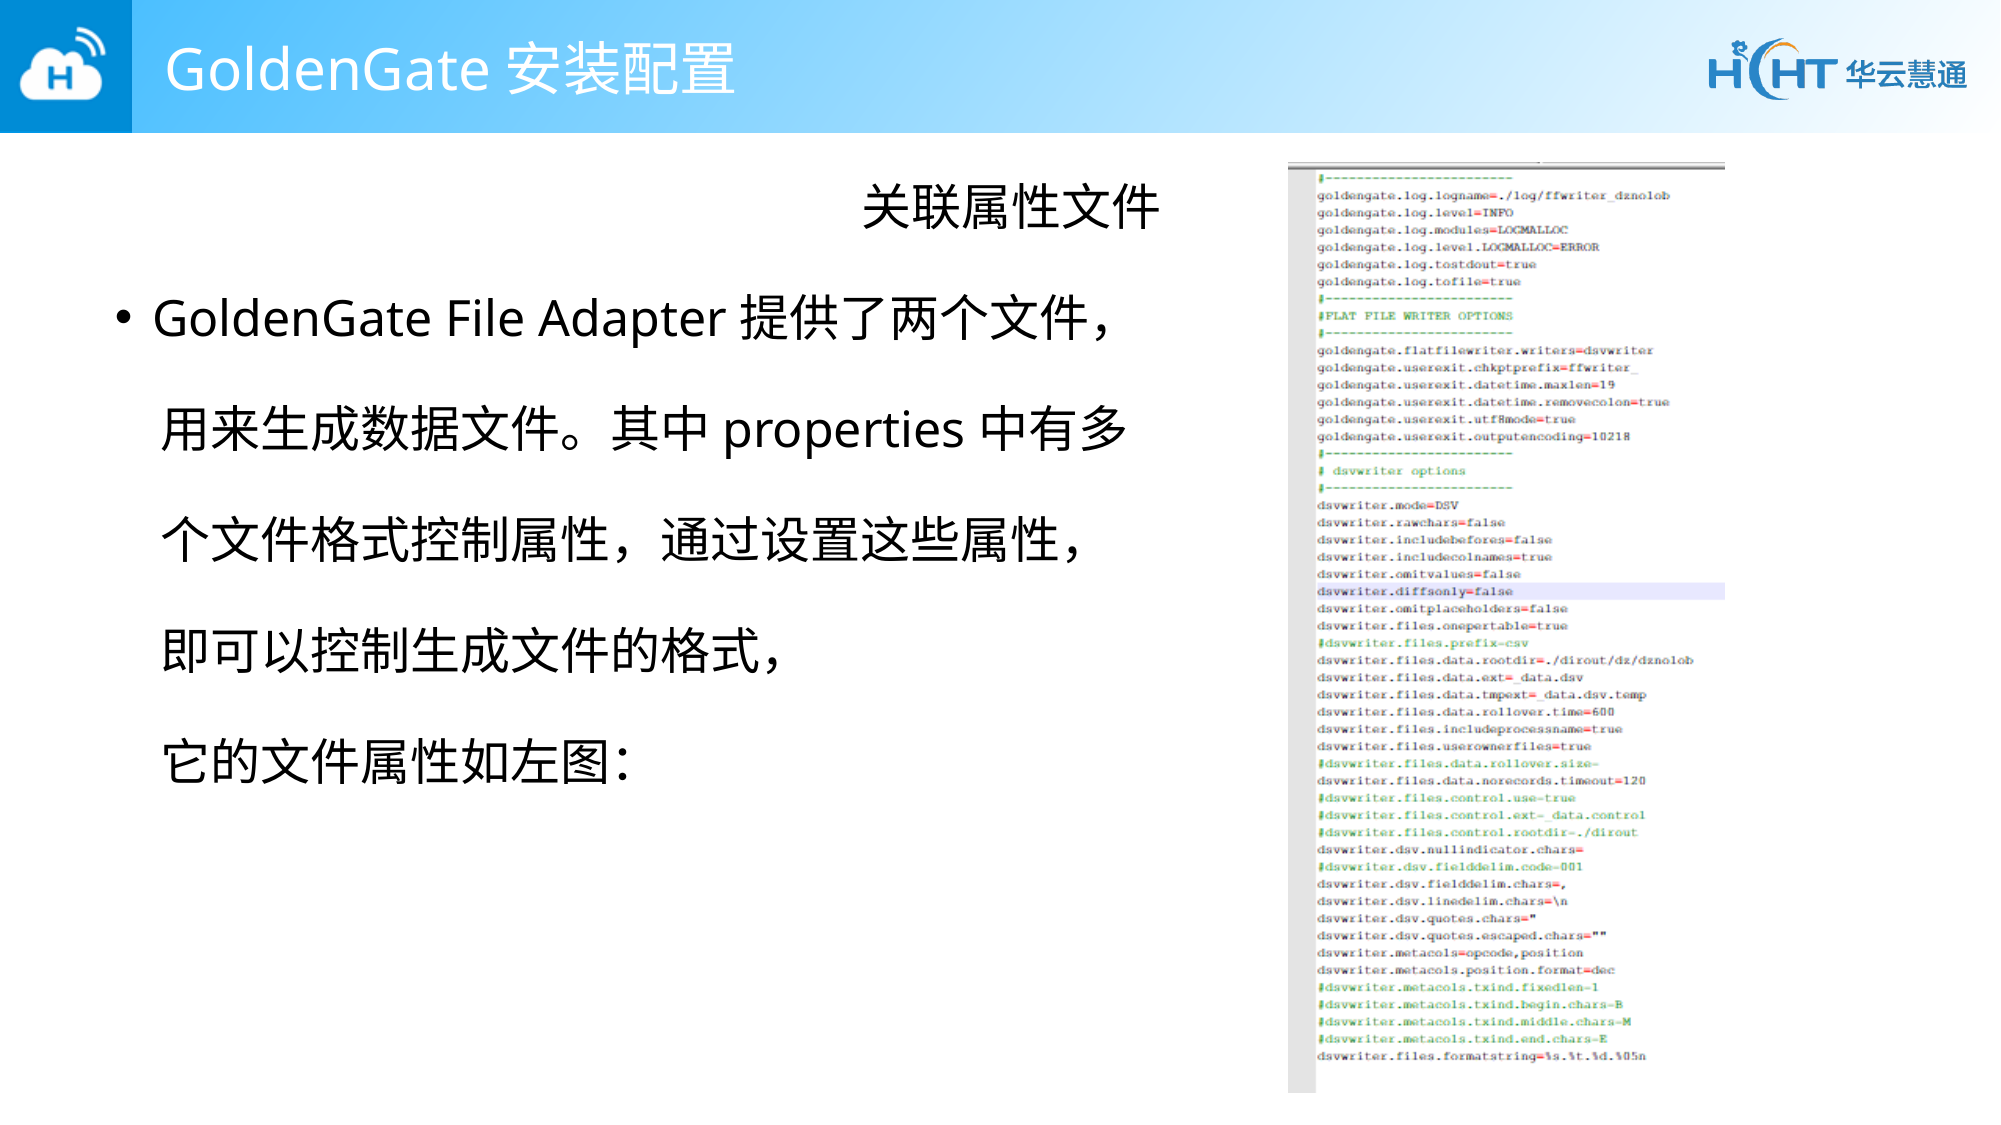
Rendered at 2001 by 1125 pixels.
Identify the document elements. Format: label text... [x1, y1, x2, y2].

picture [18, 46, 104, 102]
picture [74, 25, 108, 58]
title GoldenGate安装配置 [150, 32, 1657, 104]
list 关联属性文件 GoldenGate File Adapter提供了两个文件， 用来生成数据文件。其中properties中有多 个文件格式控制属性，通过设置这些属性， 即可以控制生成文件的格式， 它的文件属性如左图： [99, 138, 1900, 1093]
picture [1288, 162, 1725, 1093]
picture [1699, 31, 1978, 102]
